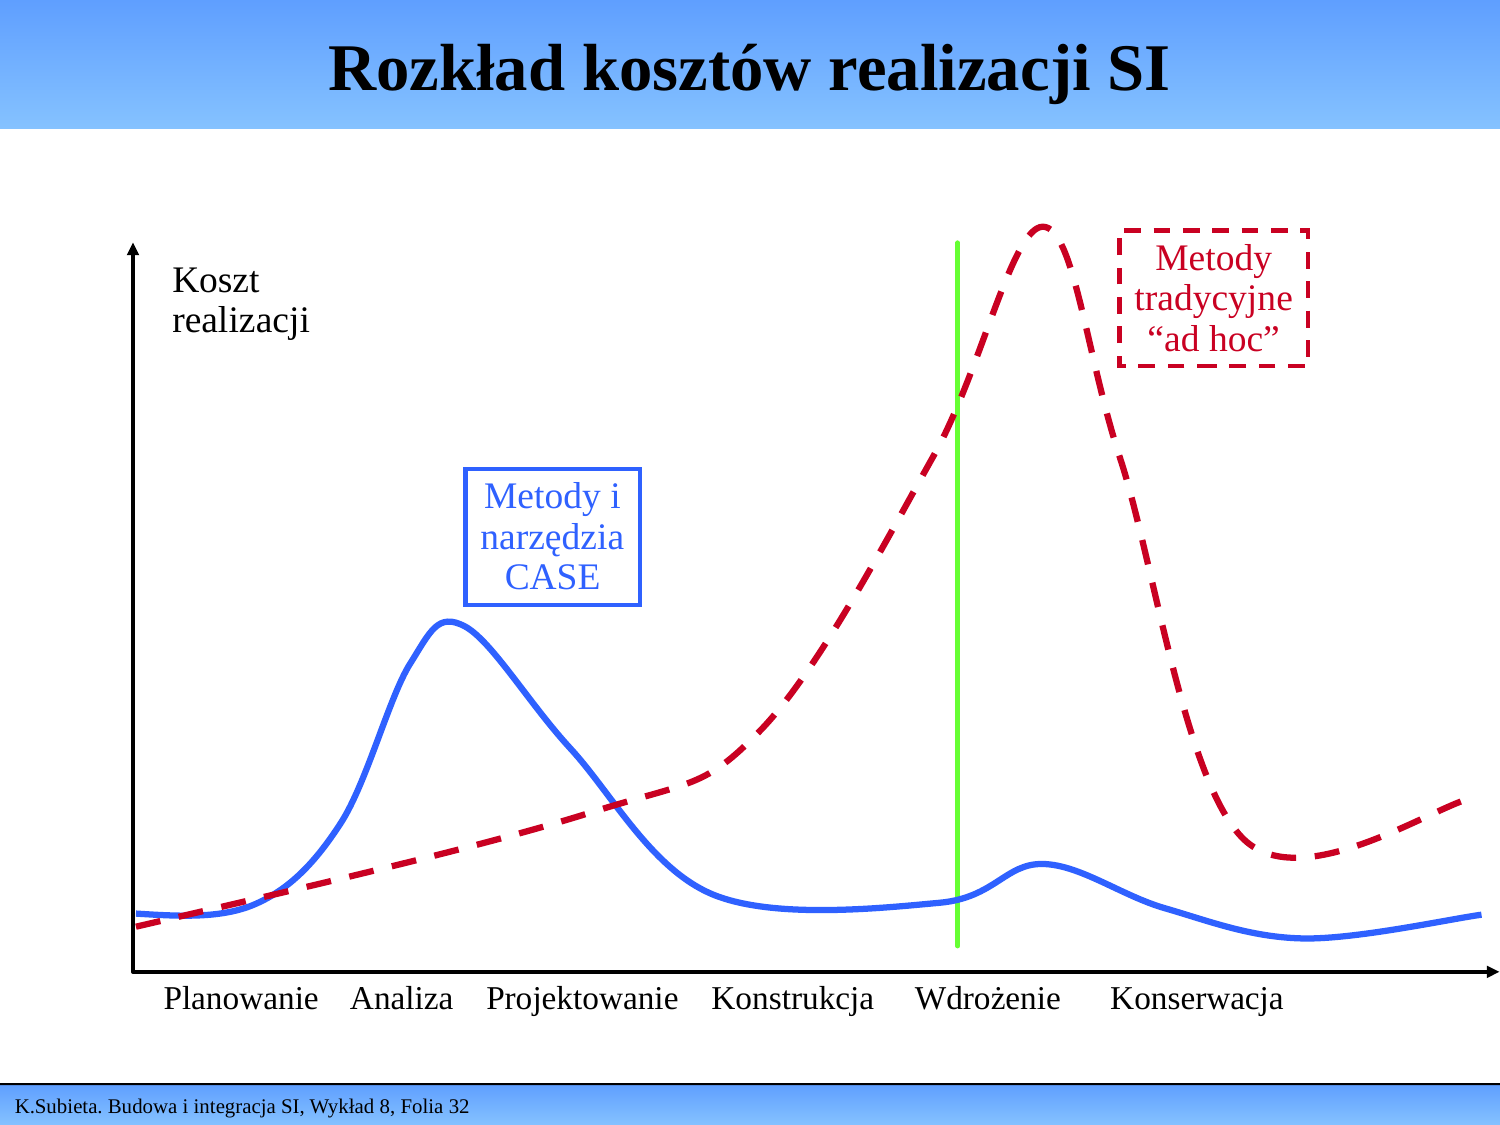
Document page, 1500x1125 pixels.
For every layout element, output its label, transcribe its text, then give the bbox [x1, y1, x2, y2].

title Rozkład kosztów realizacji SI [0, 0, 1500, 129]
text_box Planowanie Analiza Projektowanie Konstrukcja Wdrożenie Konserwacja [148, 973, 1301, 1024]
text_box [278, 863, 1482, 939]
text_box [126, 242, 1500, 979]
text_box Metody tradycyjne “ad hoc” [1119, 230, 1309, 367]
text_box [274, 621, 615, 894]
text_box Koszt realizacji [157, 252, 326, 345]
text_box [135, 226, 1476, 927]
text_box Metody i narzędzia CASE [560, 469, 640, 512]
